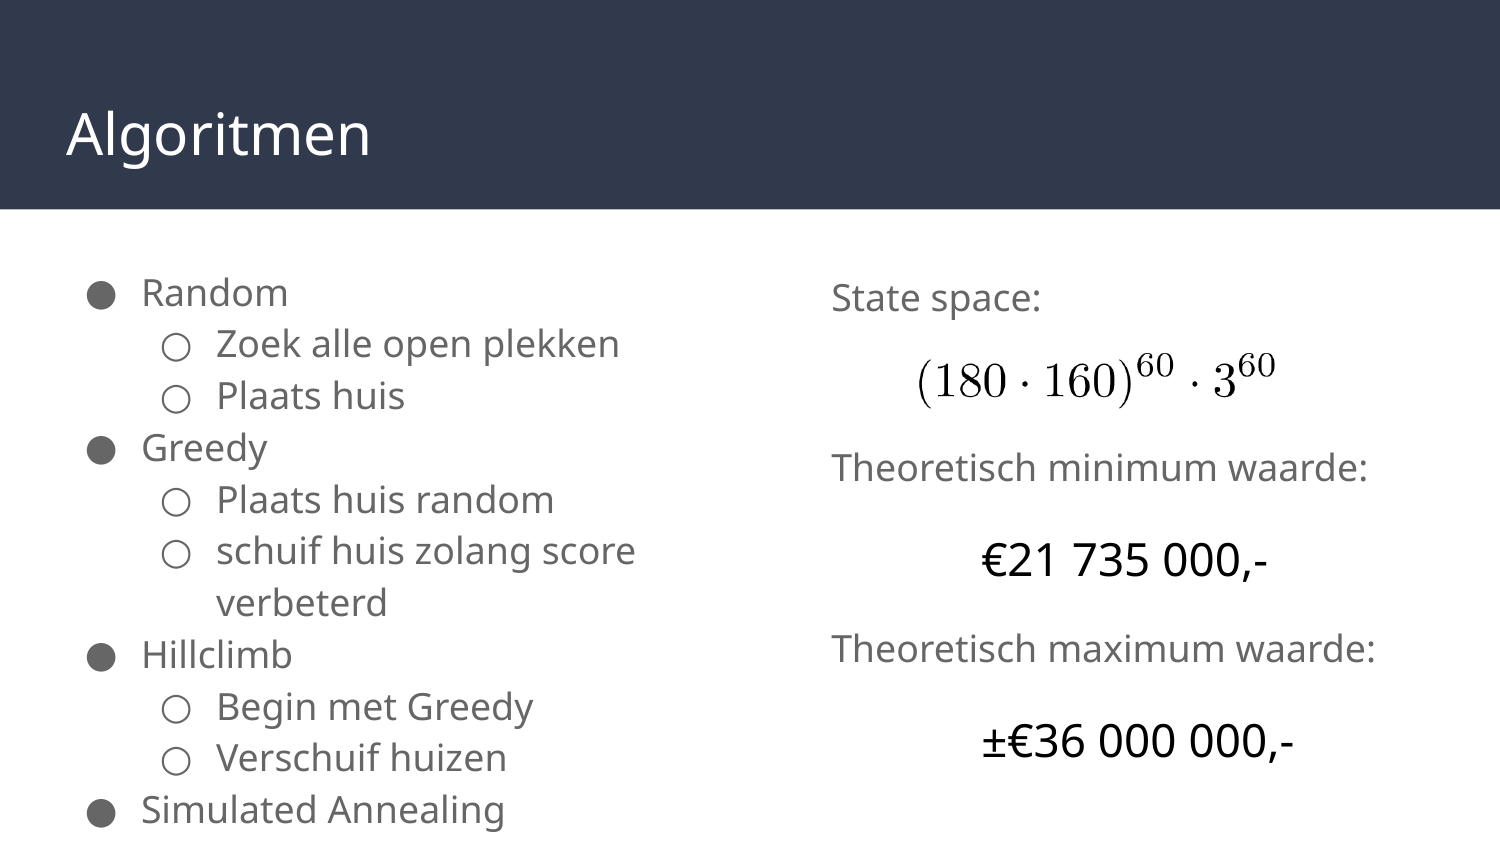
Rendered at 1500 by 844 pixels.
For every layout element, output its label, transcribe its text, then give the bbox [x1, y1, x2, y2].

title Algoritmen [51, 82, 1449, 185]
list Random Zoek alle open plekken Plaats huis Greedy Plaats huis random schuif huis zolang score verbeterd Hillclimb Begin met Greedy Verschuif huizen Simulated Annealing [51, 247, 825, 752]
picture [909, 334, 1284, 423]
text_box State space: Theoretisch minimum waarde: €21 735 000,- Theoretisch maximum waarde: ±€36 000 000,- [816, 252, 1449, 787]
